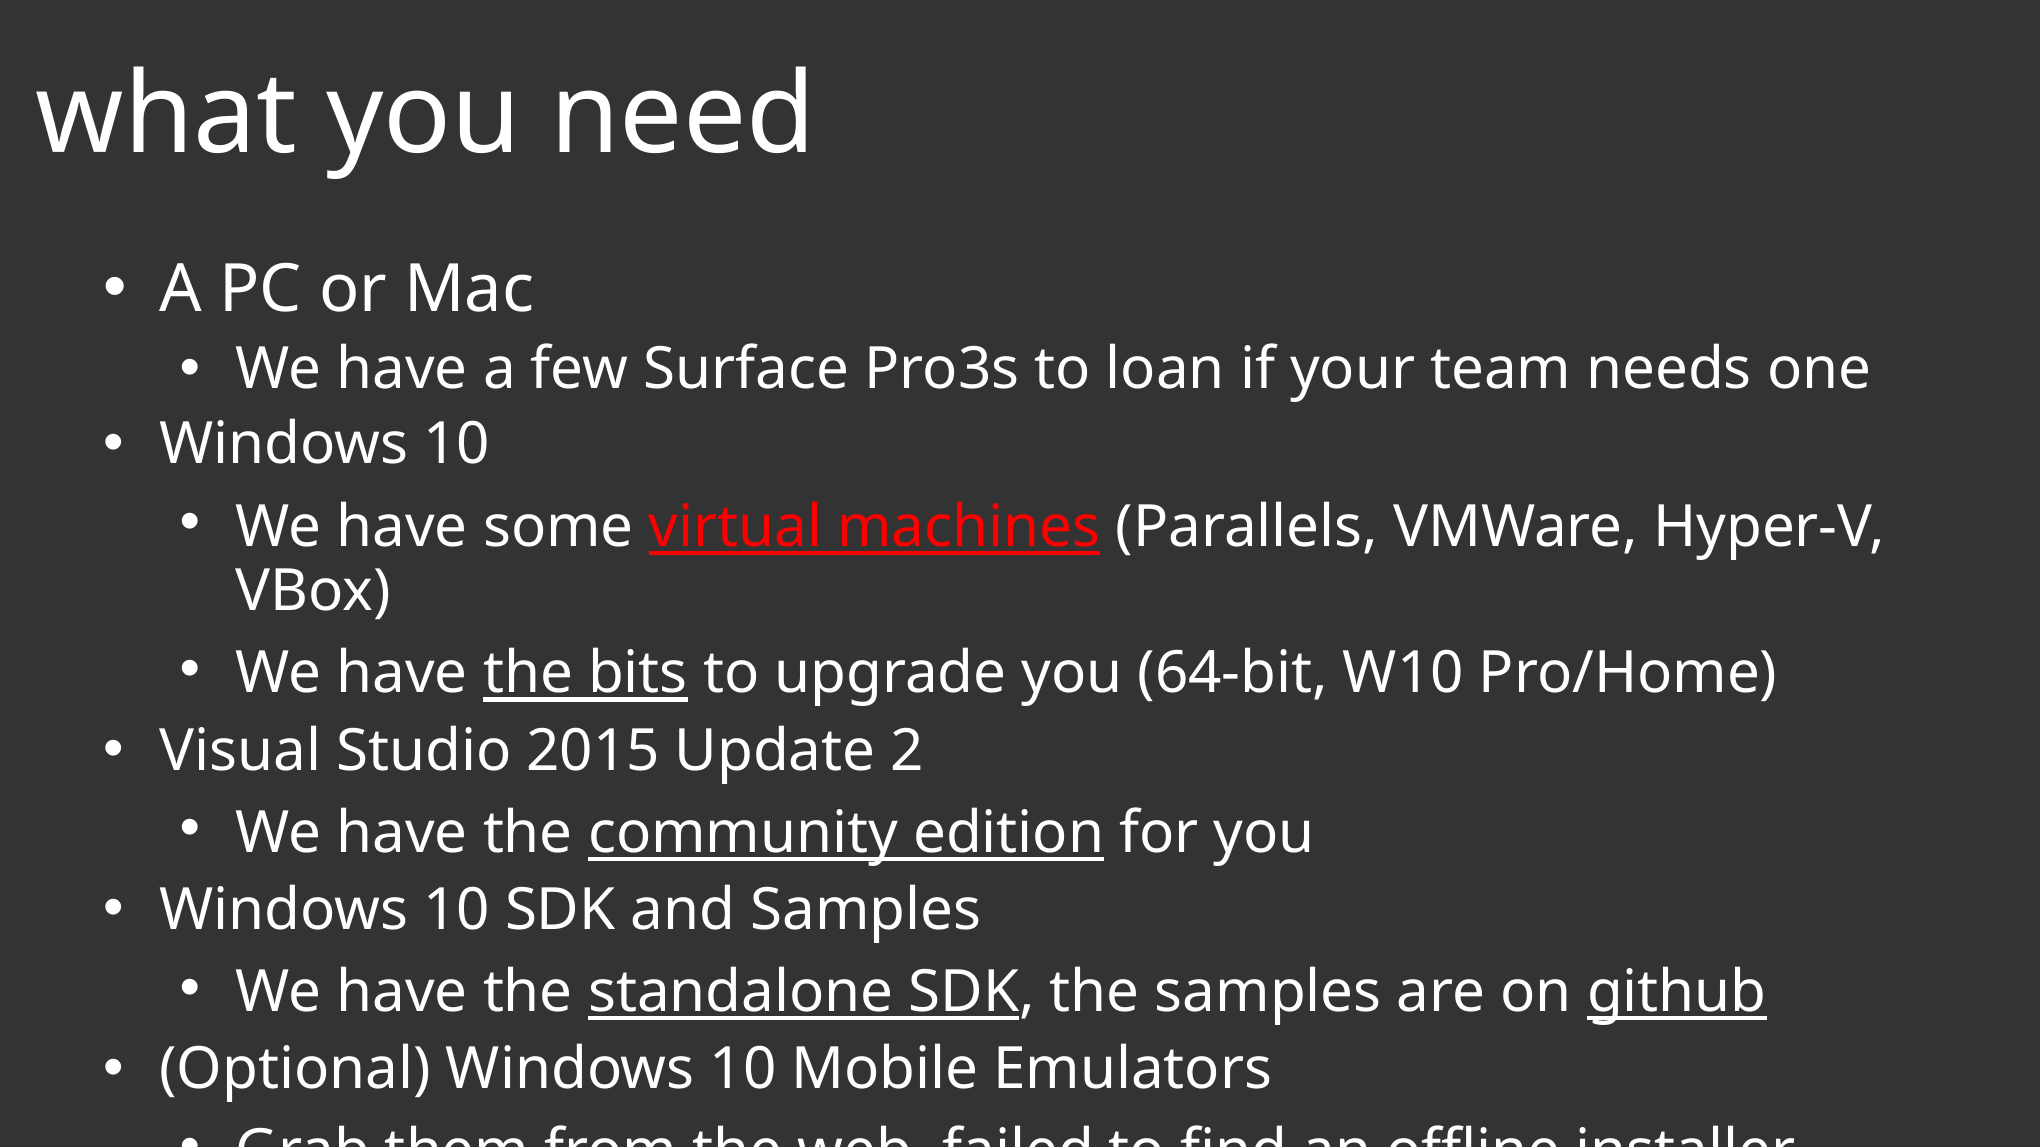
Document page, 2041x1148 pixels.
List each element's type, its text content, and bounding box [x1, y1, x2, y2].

text_box A PC or Mac We have a few Surface Pro3s to loan if your team needs one Windows 10 We have some virtual machines (Parallels, VMWare, Hyper-V, VBox) We have the bits to upgrade you (64-bit, W10 Pro/Home) Visual Studio 2015 Update 2 We have the community edition for you Windows 10 SDK and Samples We have the standalone SDK, the samples are on github (Optional) Windows 10 Mobile Emulators Grab them from the web, failed to find an offline installer [73, 229, 1967, 1148]
text_box what you need [5, 31, 847, 201]
